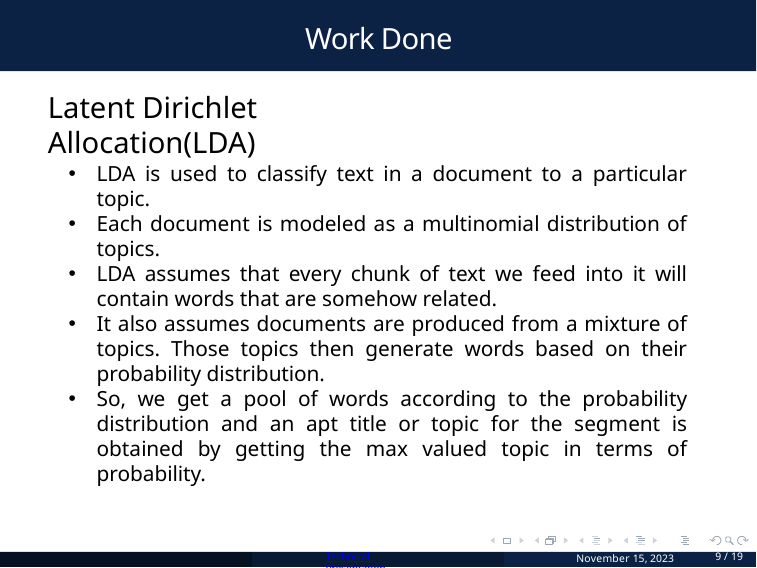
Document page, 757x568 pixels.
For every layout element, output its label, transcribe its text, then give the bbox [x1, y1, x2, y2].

text_box Latent Dirichlet Allocation(LDA) [33, 81, 471, 167]
text_box LDA is used to classify text in a document to a particular topic. Each document is modeled as a multinomial distribution of topics. LDA assumes that every chunk of text we feed into it will contain words that are somehow related. It also assumes documents are produced from a mixture of topics. Those topics then generate words based on their probability distribution. So, we get a pool of words according to the probability distribution and an apt title or topic for the segment is obtained by getting the max valued topic in terms of probability. [68, 158, 688, 486]
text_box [0, 551, 757, 568]
title Work Done [270, 17, 486, 116]
text_box [0, 0, 757, 72]
